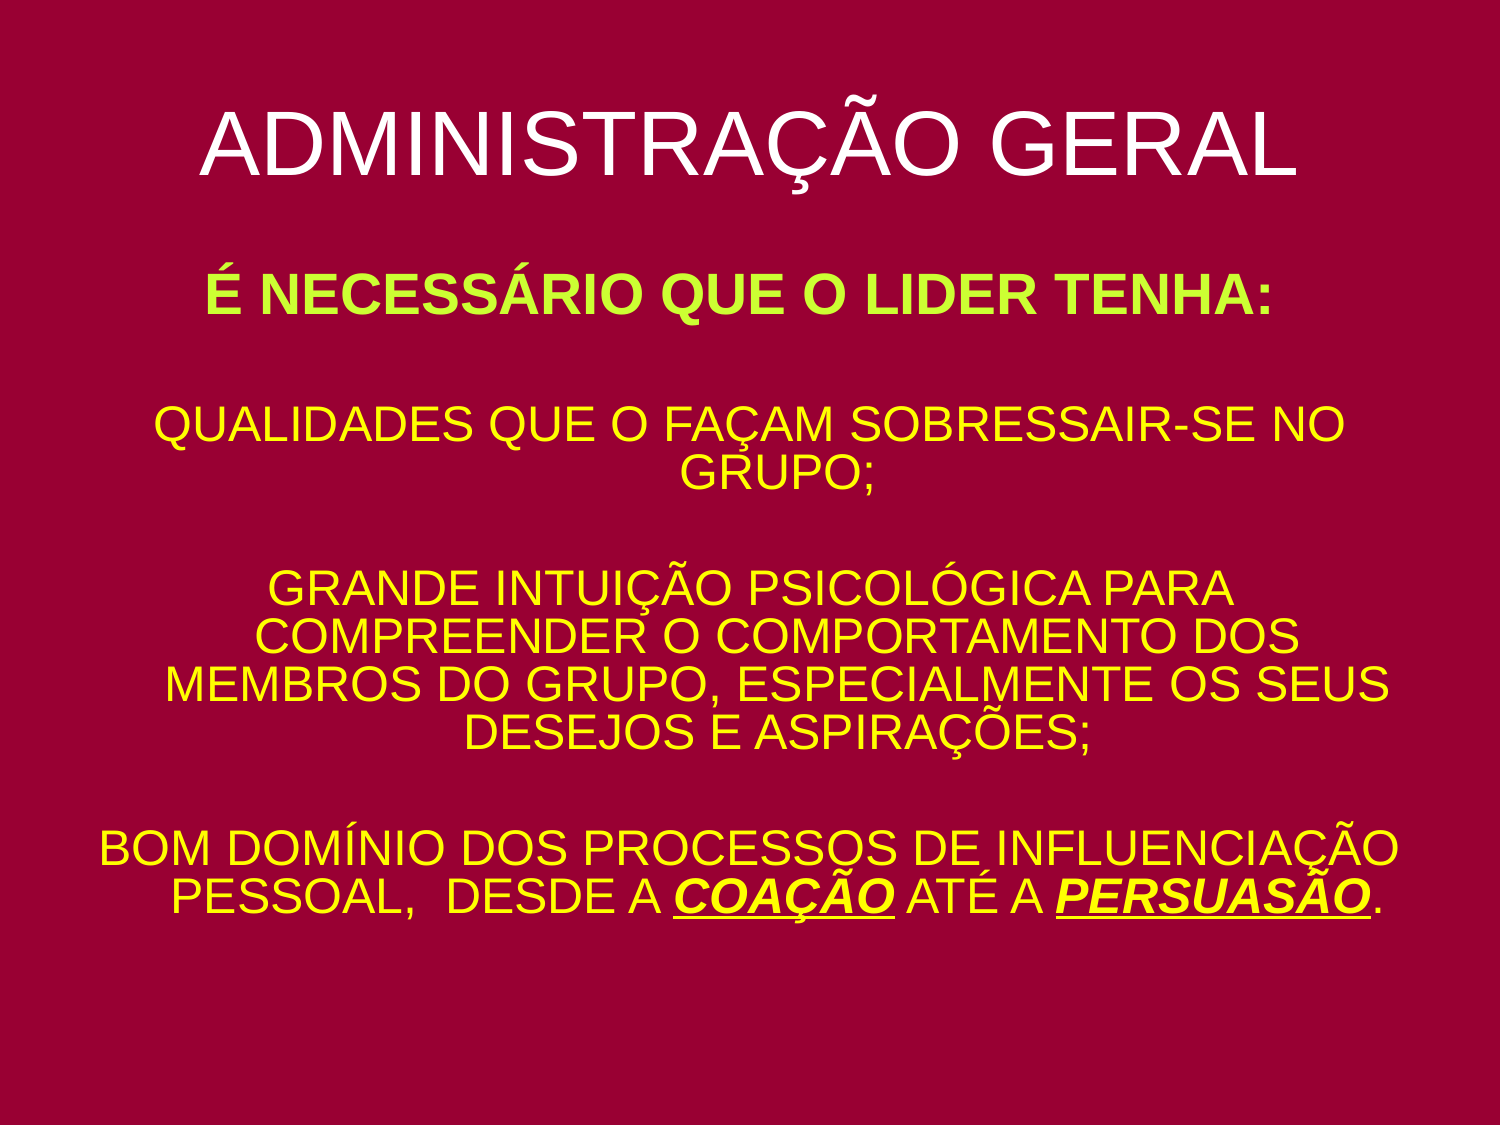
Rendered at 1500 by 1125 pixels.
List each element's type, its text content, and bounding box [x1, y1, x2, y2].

title ADMINISTRAÇÃO GERAL [75, 45, 1425, 233]
list É NECESSÁRIO QUE O LIDER TENHA: QUALIDADES QUE O FAÇAM SOBRESSAIR-SE NO GRUPO; GRANDE INTUIÇÃO PSICOLÓGICA PARA COMPREENDER O COMPORTAMENTO DOS MEMBROS DO GRUPO, ESPECIALMENTE OS SEUS DESEJOS E ASPIRAÇÕES; BOM DOMÍNIO DOS PROCESSOS DE INFLUENCIAÇÃO PESSOAL, DESDE A COAÇÃO ATÉ A PERSUASÃO. [75, 262, 1425, 1005]
